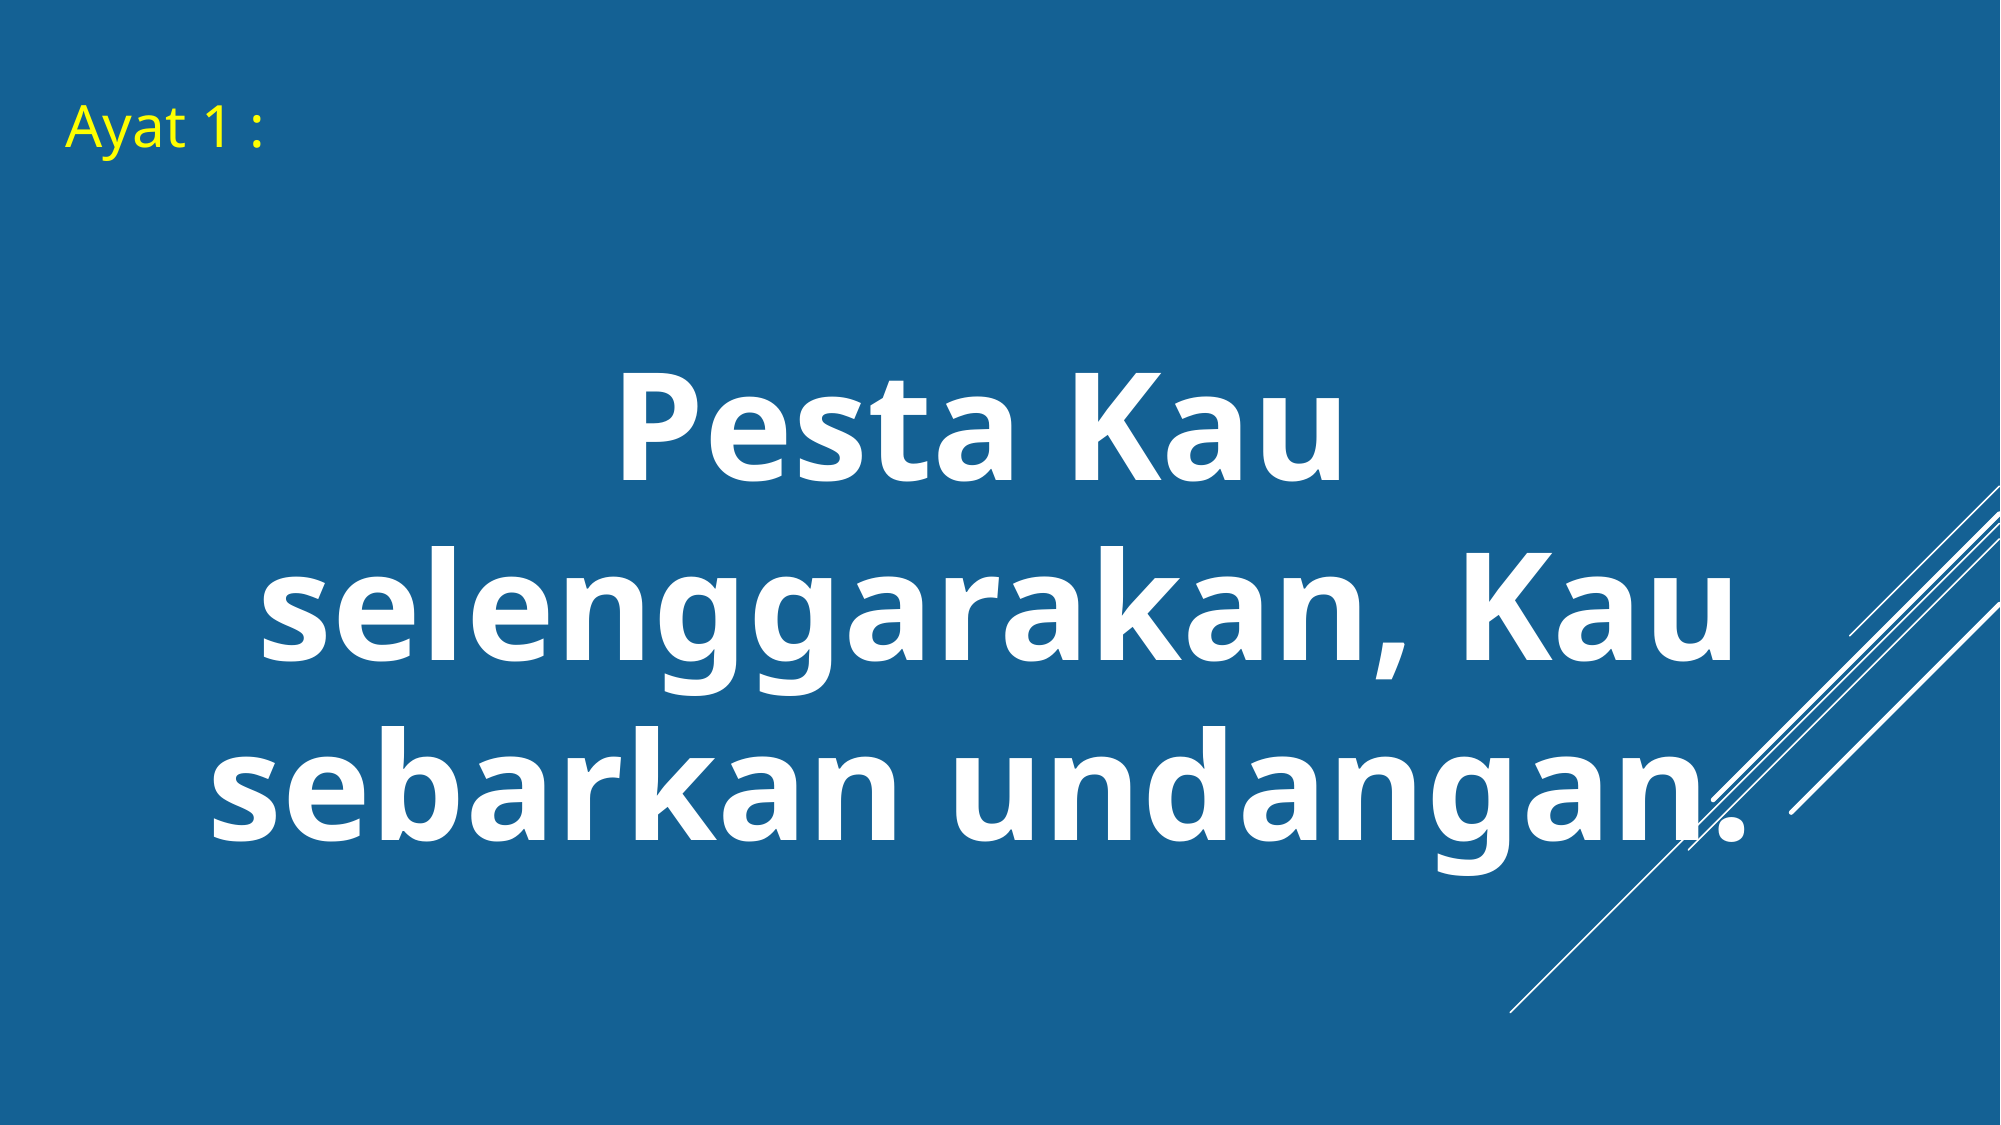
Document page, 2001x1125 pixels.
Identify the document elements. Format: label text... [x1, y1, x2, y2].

text_box Pesta Kau selenggarakan, Kau sebarkan undangan. [0, 322, 2000, 871]
text_box Ayat 1 : [50, 81, 1919, 159]
